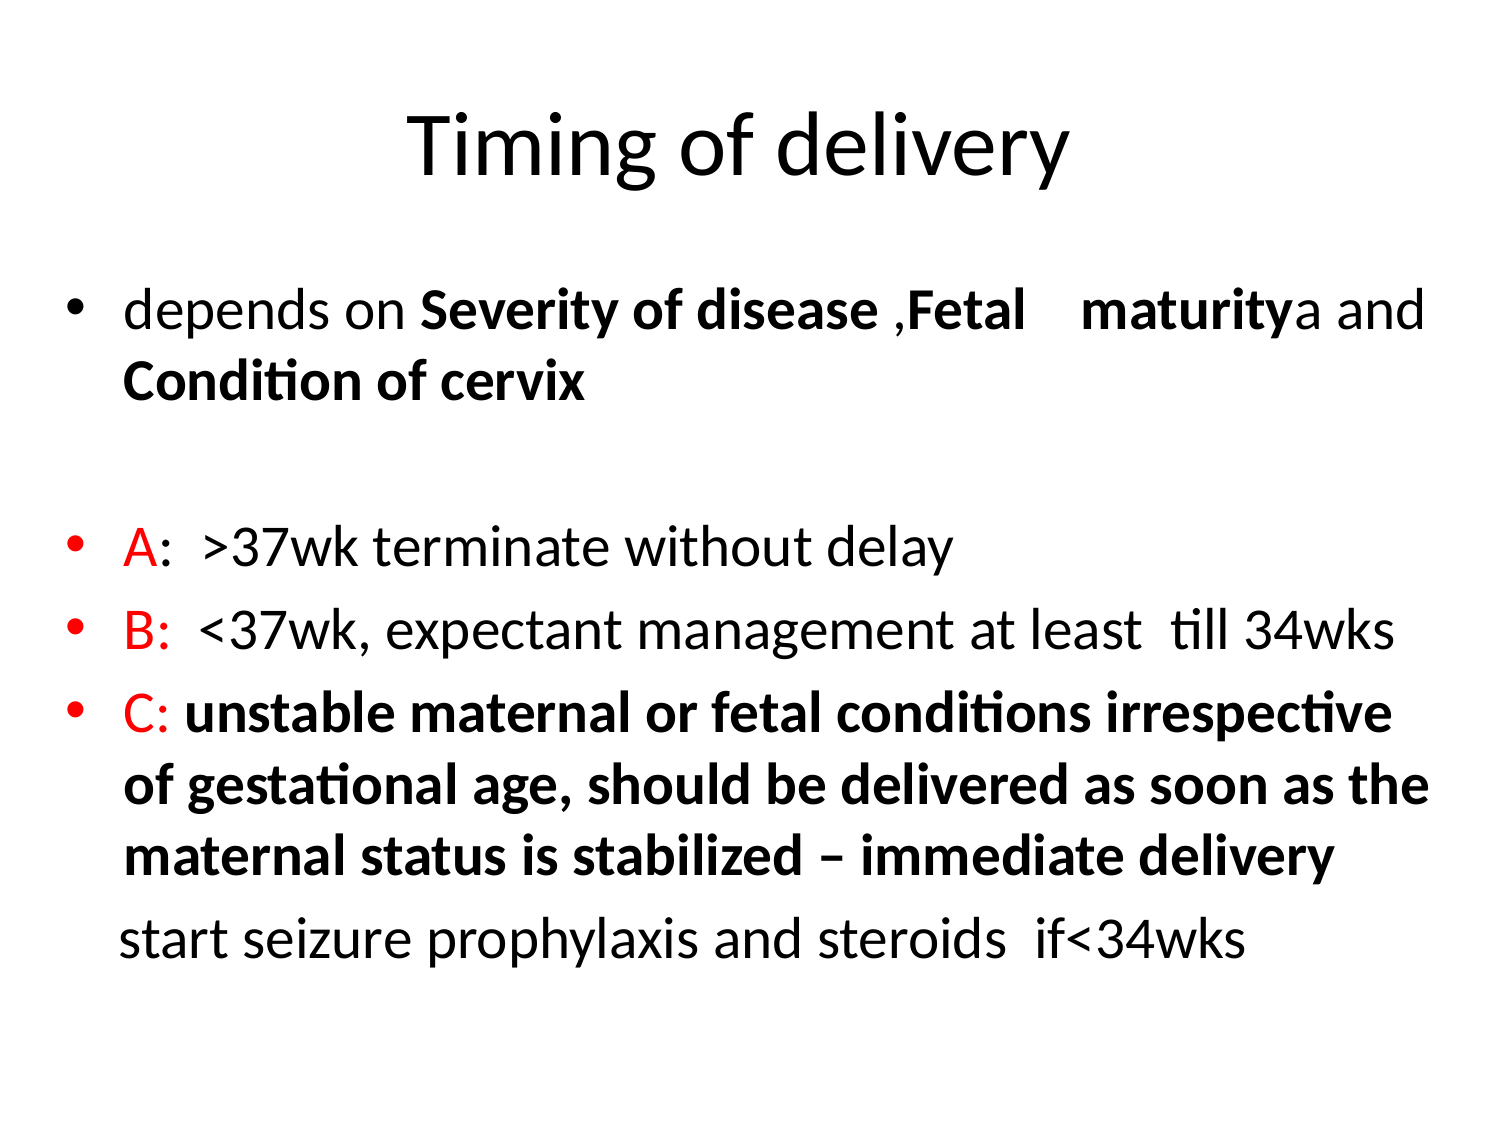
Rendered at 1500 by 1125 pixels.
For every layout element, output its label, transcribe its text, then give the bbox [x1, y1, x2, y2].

list depends on Severity of disease ,Fetal maturitya and Condition of cervix A: >37wk terminate without delay B: <37wk, expectant management at least till 34wks C: unstable maternal or fetal conditions irrespective of gestational age, should be delivered as soon as the maternal status is stabilized – immediate delivery start seizure prophylaxis and steroids if<34wks [50, 262, 1463, 1005]
title Timing of delivery [75, 45, 1425, 233]
